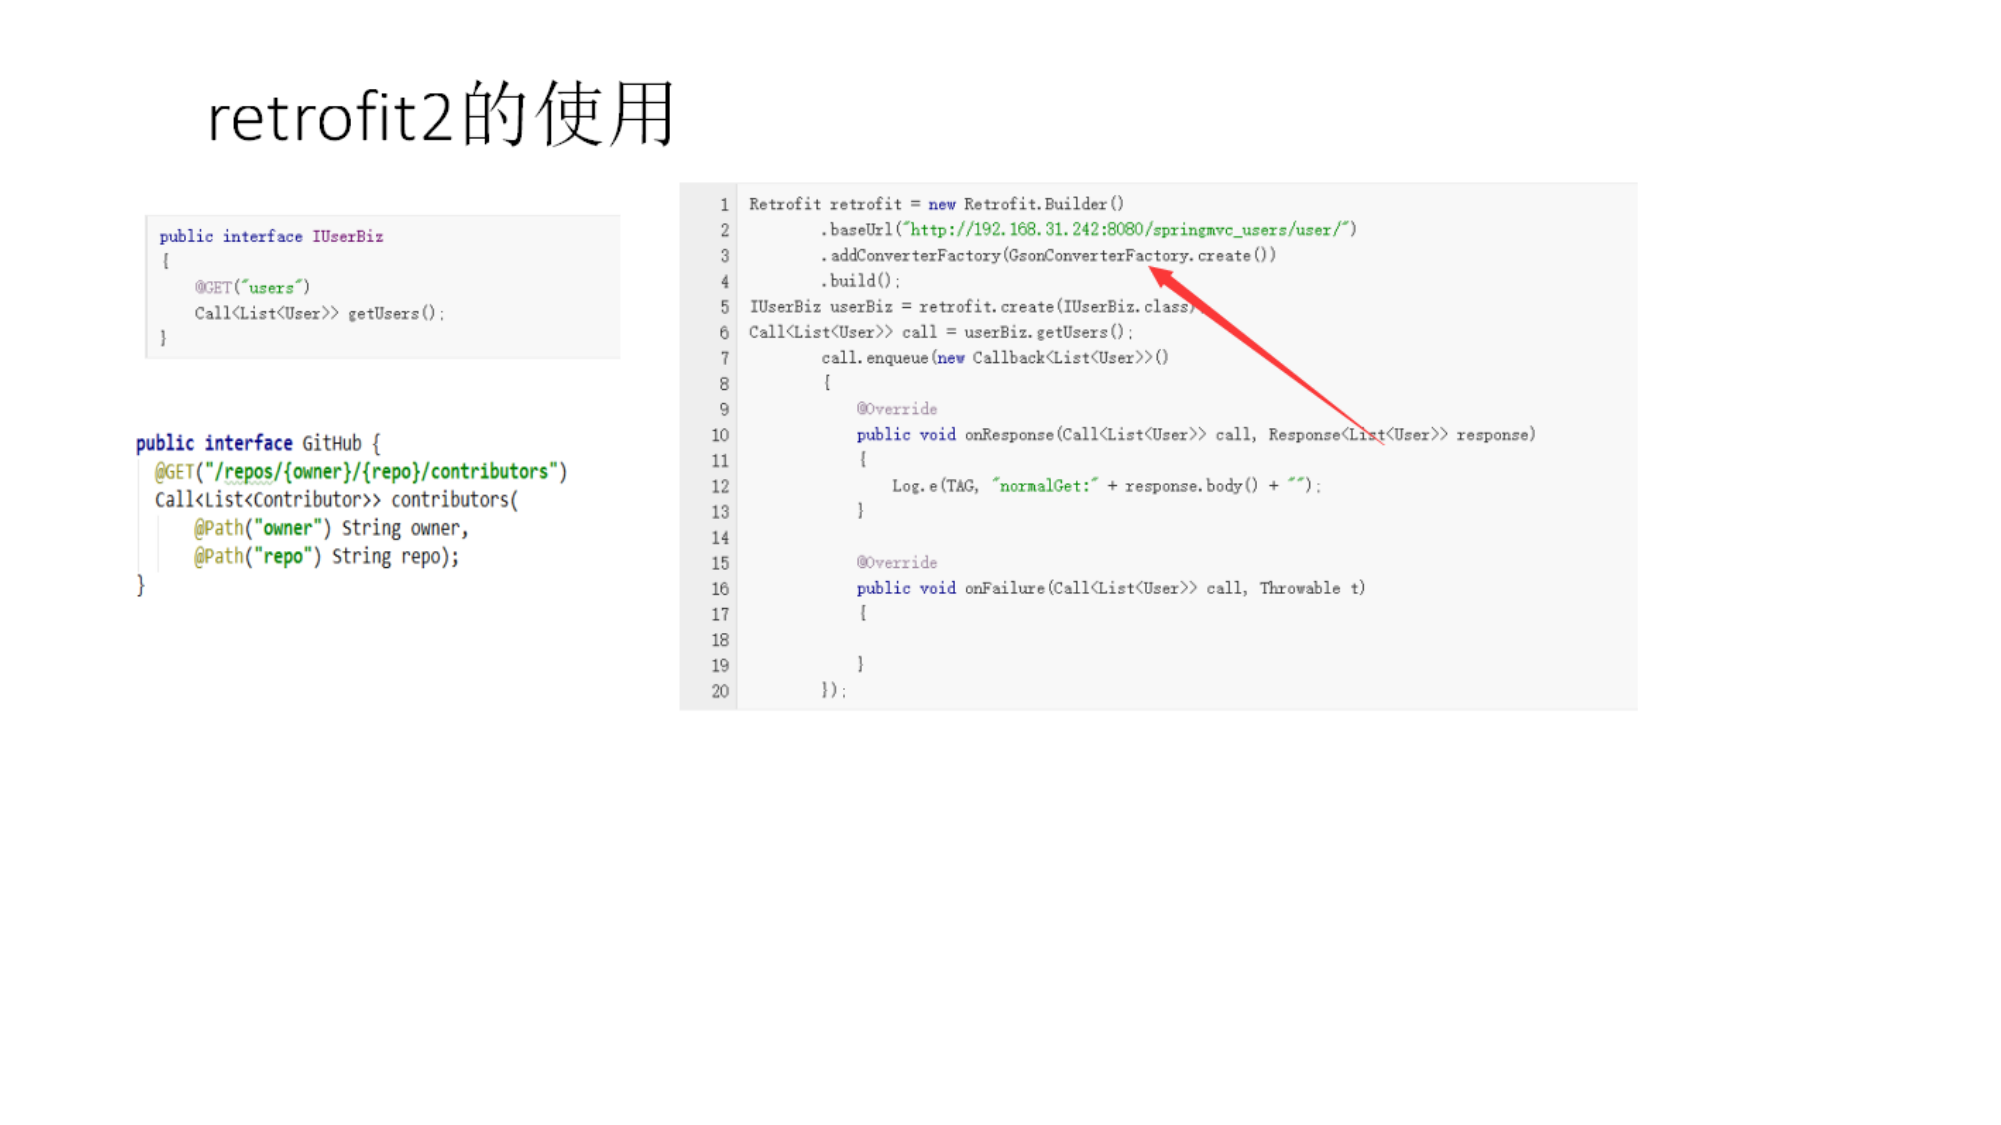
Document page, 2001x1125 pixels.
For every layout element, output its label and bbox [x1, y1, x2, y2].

list [97, 47, 1693, 762]
